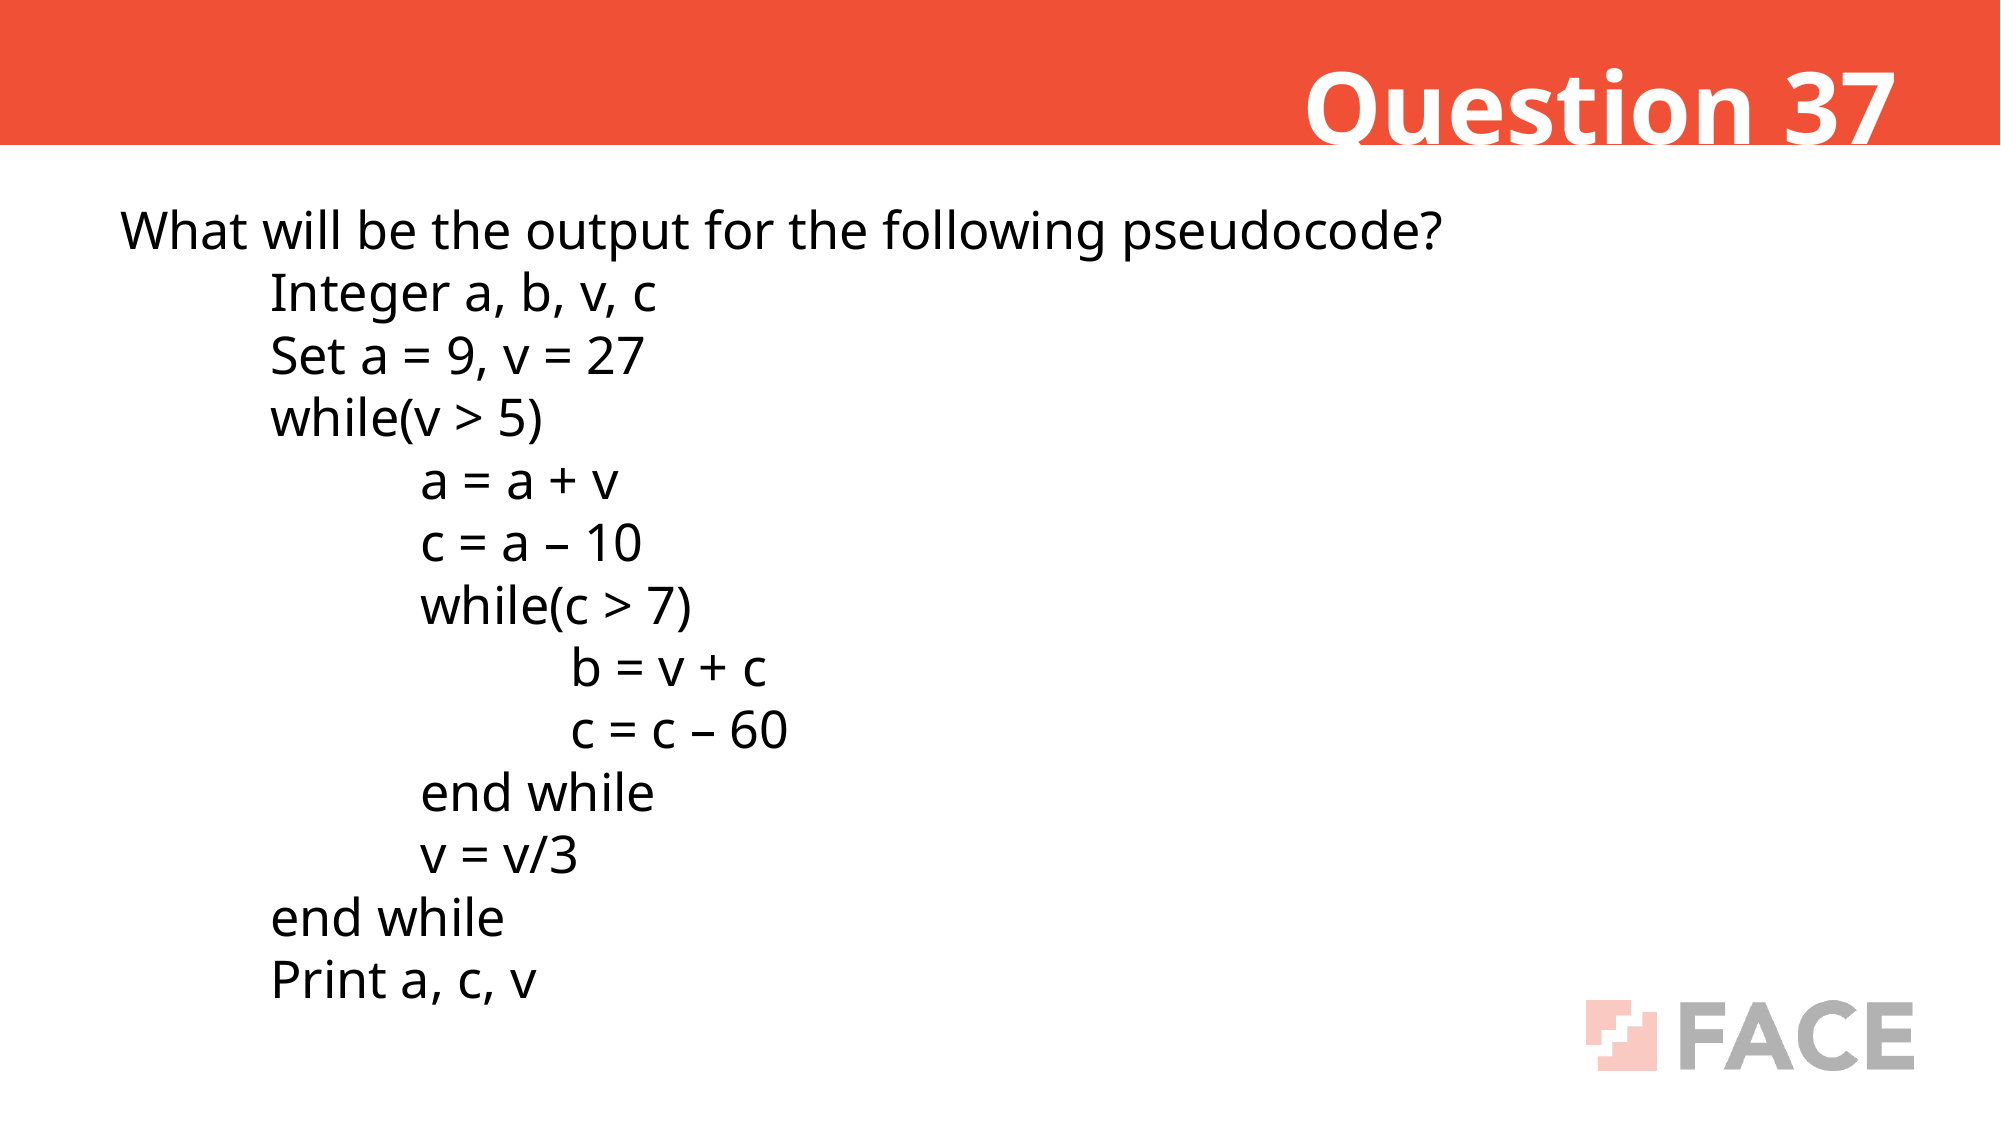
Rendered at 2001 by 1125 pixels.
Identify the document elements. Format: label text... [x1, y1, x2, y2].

text_box Question 37 [638, 37, 1914, 173]
text_box What will be the output for the following pseudocode? Integer a, b, v, c Set a = 9, v = 27 while(v > 5) a = a + v c = a – 10 while(c > 7) b = v + c c = c – 60 end while v = v/3 end while Print a, c, v [105, 189, 1895, 1017]
picture [1586, 1000, 1914, 1072]
text_box [0, 0, 2000, 147]
